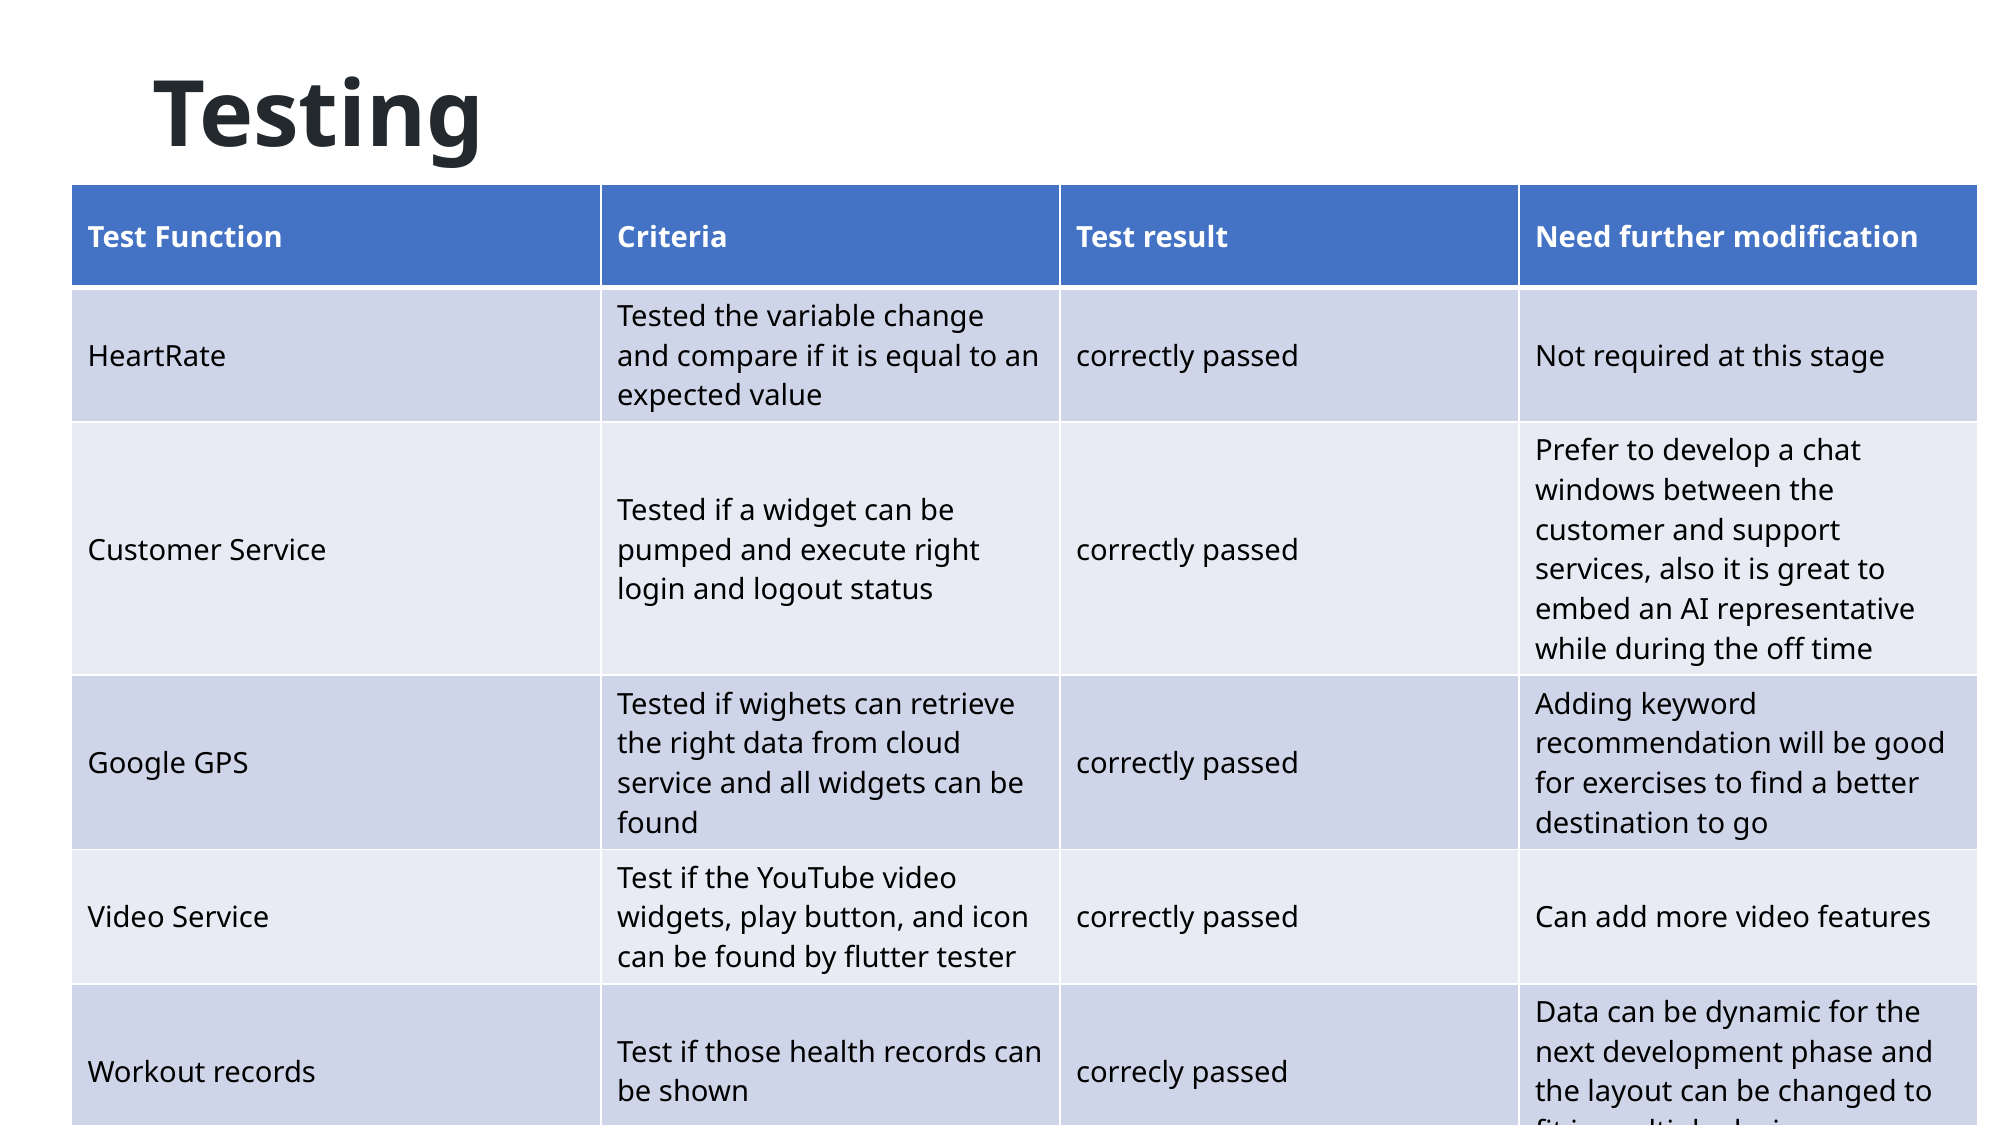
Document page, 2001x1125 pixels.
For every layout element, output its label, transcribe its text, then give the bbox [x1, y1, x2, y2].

title Testing [137, 49, 1863, 183]
table_cell Prefer to develop a chat windows between the customer and support services, also it is great to embed an AI representative while during the off time [1520, 423, 1977, 674]
table_cell Customer Service [72, 423, 600, 674]
table_cell Test if the YouTube video widgets, play button, and icon can be found by flutter tester [602, 850, 1059, 983]
table_cell Tested if a widget can be pumped and execute right login and logout status [602, 423, 1059, 674]
table_header Test result [1061, 185, 1518, 285]
table_cell HeartRate [72, 290, 600, 421]
table_cell correcly passed [1061, 985, 1518, 1125]
table_header Need further modification [1520, 185, 1977, 285]
table_cell Tested the variable change and compare if it is equal to an expected value [602, 290, 1059, 421]
table_cell correctly passed [1061, 676, 1518, 849]
table_header Criteria [602, 185, 1059, 285]
table_header Test Function [72, 185, 600, 285]
table_cell Can add more video features [1520, 850, 1977, 983]
table_cell correctly passed [1061, 423, 1518, 674]
table_cell Not required at this stage [1520, 290, 1977, 421]
table_cell correctly passed [1061, 850, 1518, 983]
table_cell Video Service [72, 850, 600, 983]
table_cell Tested if wighets can retrieve the right data from cloud service and all widgets can be found [602, 676, 1059, 849]
table_cell Data can be dynamic for the next development phase and the layout can be changed to fit in multiple devices screen [1520, 985, 1977, 1125]
table_cell Adding keyword recommendation will be good for exercises to find a better destination to go [1520, 676, 1977, 849]
table_cell Test if those health records can be shown [602, 985, 1059, 1125]
table_cell correctly passed [1061, 290, 1518, 421]
table_cell Google GPS [72, 676, 600, 849]
table_cell Workout records [72, 985, 600, 1125]
